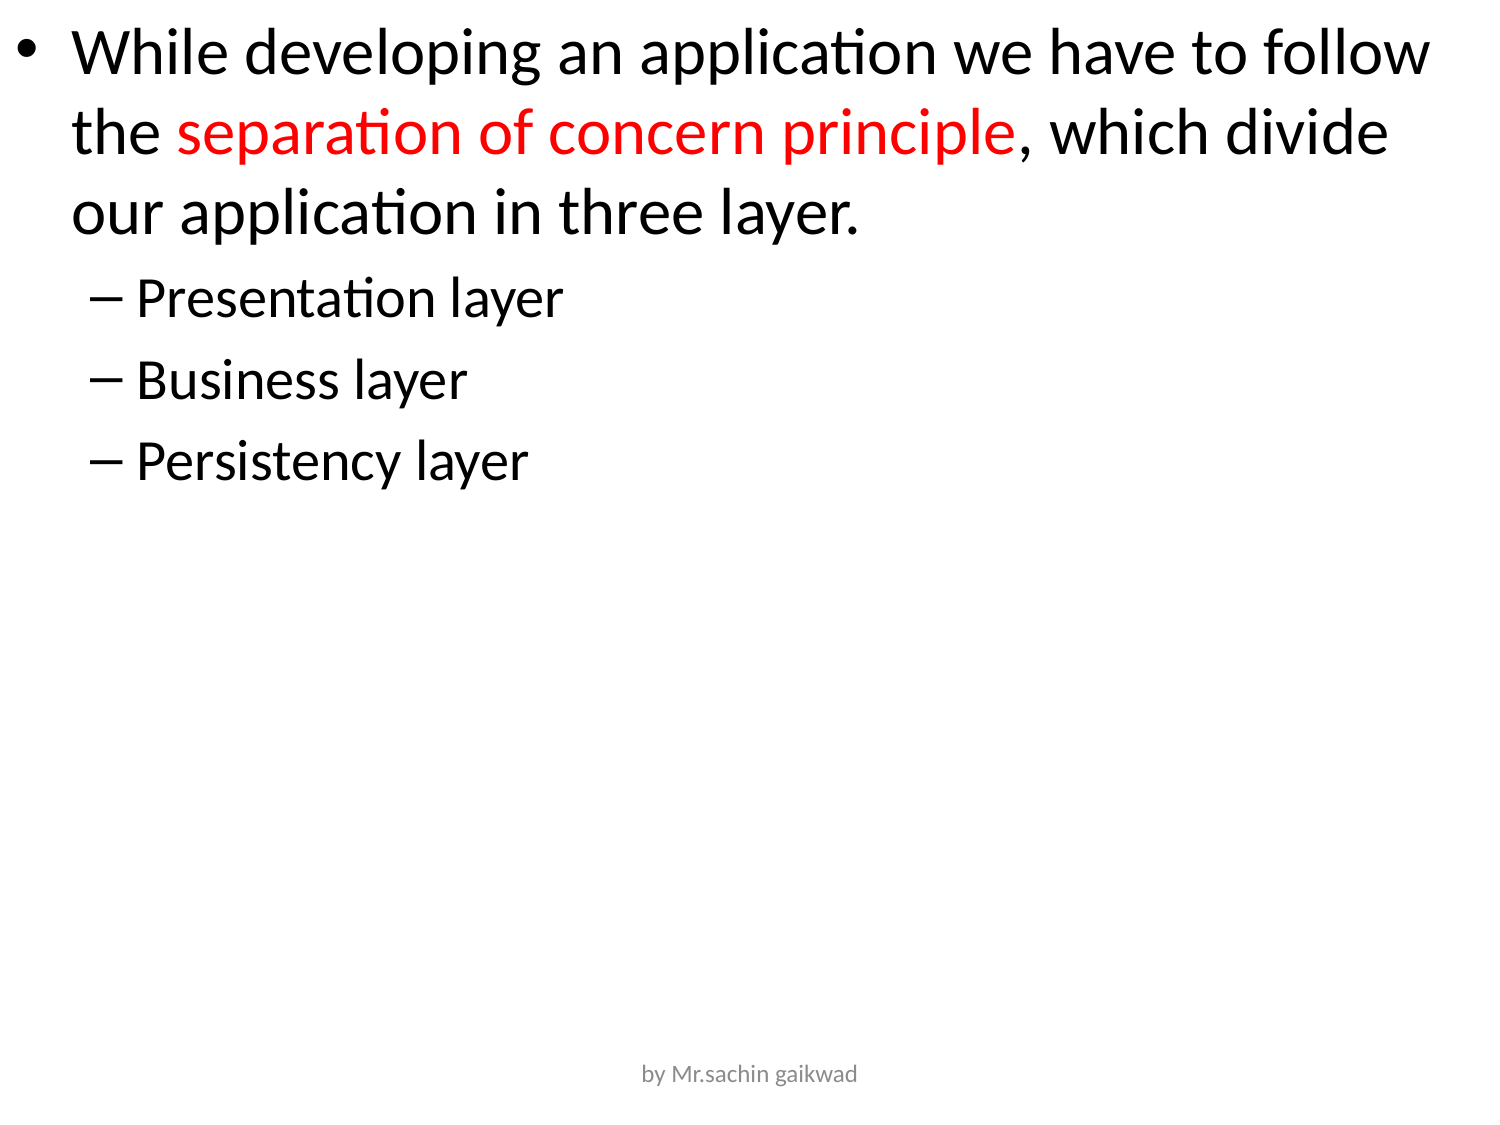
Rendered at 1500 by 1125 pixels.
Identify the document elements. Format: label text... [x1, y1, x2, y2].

footer by Mr.sachin gaikwad [512, 1042, 988, 1103]
list While developing an application we have to follow the separation of concern principle, which divide our application in three layer. Presentation layer Business layer Persistency layer [0, 0, 1500, 1125]
